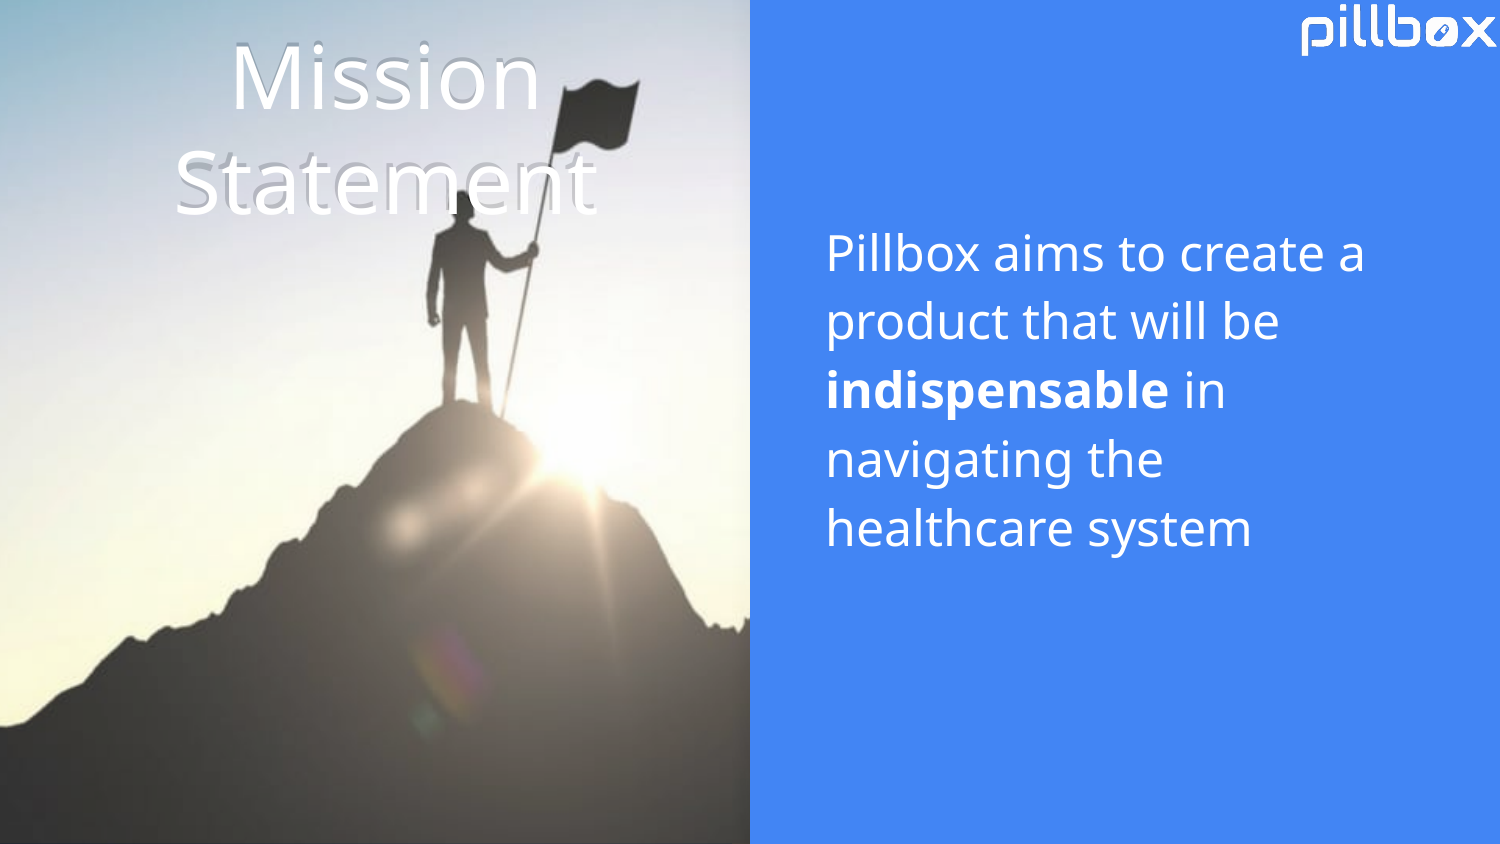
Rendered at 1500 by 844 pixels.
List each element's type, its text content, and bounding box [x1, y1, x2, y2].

picture [1297, 0, 1500, 58]
list Pillbox aims to create a product that will be indispensable in navigating the healthcare system [810, 81, 1440, 688]
picture [0, 0, 751, 844]
